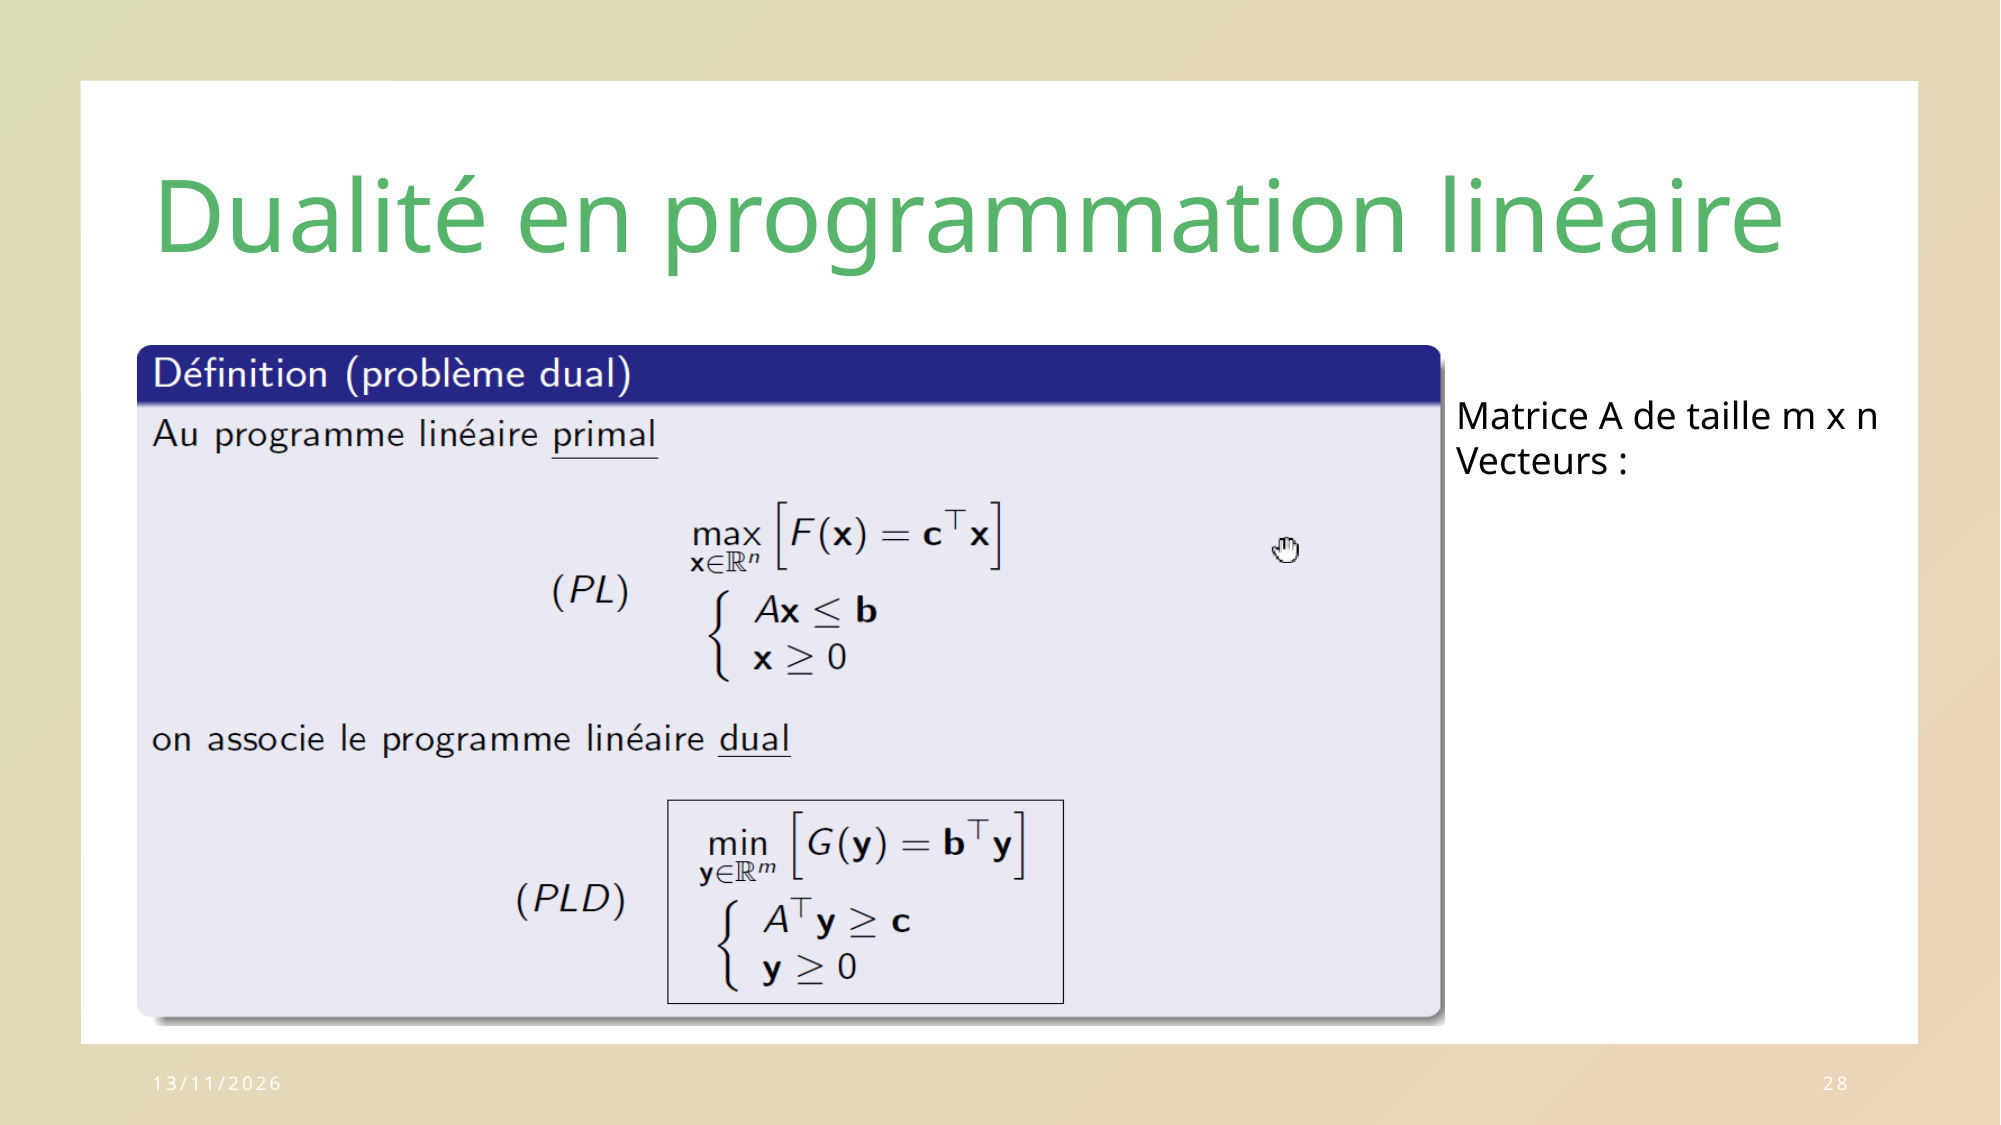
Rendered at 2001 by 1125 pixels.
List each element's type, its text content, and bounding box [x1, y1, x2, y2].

picture [137, 345, 1445, 1026]
slide_number 28 [1412, 1054, 1863, 1115]
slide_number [137, 1054, 588, 1115]
text_box Dualité en programmation linéaire [137, 111, 1863, 330]
